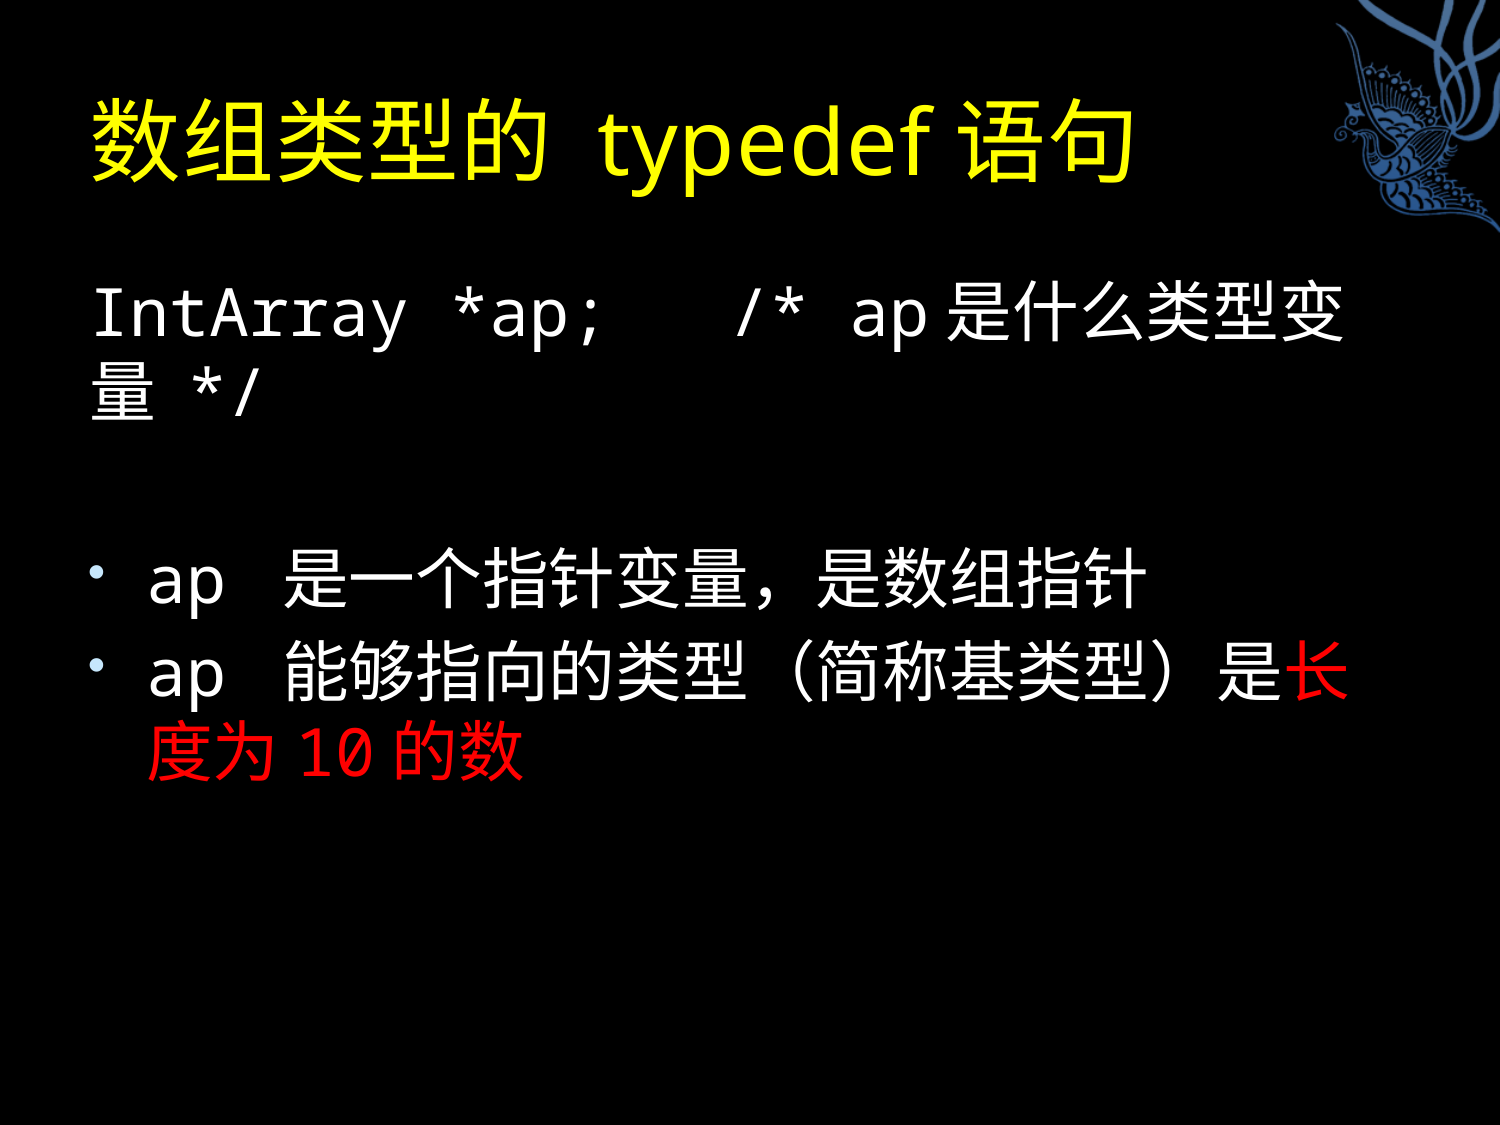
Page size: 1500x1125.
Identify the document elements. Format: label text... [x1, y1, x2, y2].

list IntArray *ap; /* ap是什么类型变量 */ ap 是一个指针变量，是数组指针 ap 能够指向的类型（简称基类型）是长度为10的数 [75, 262, 1425, 1005]
title 数组类型的 typedef语句 [75, 45, 1351, 233]
